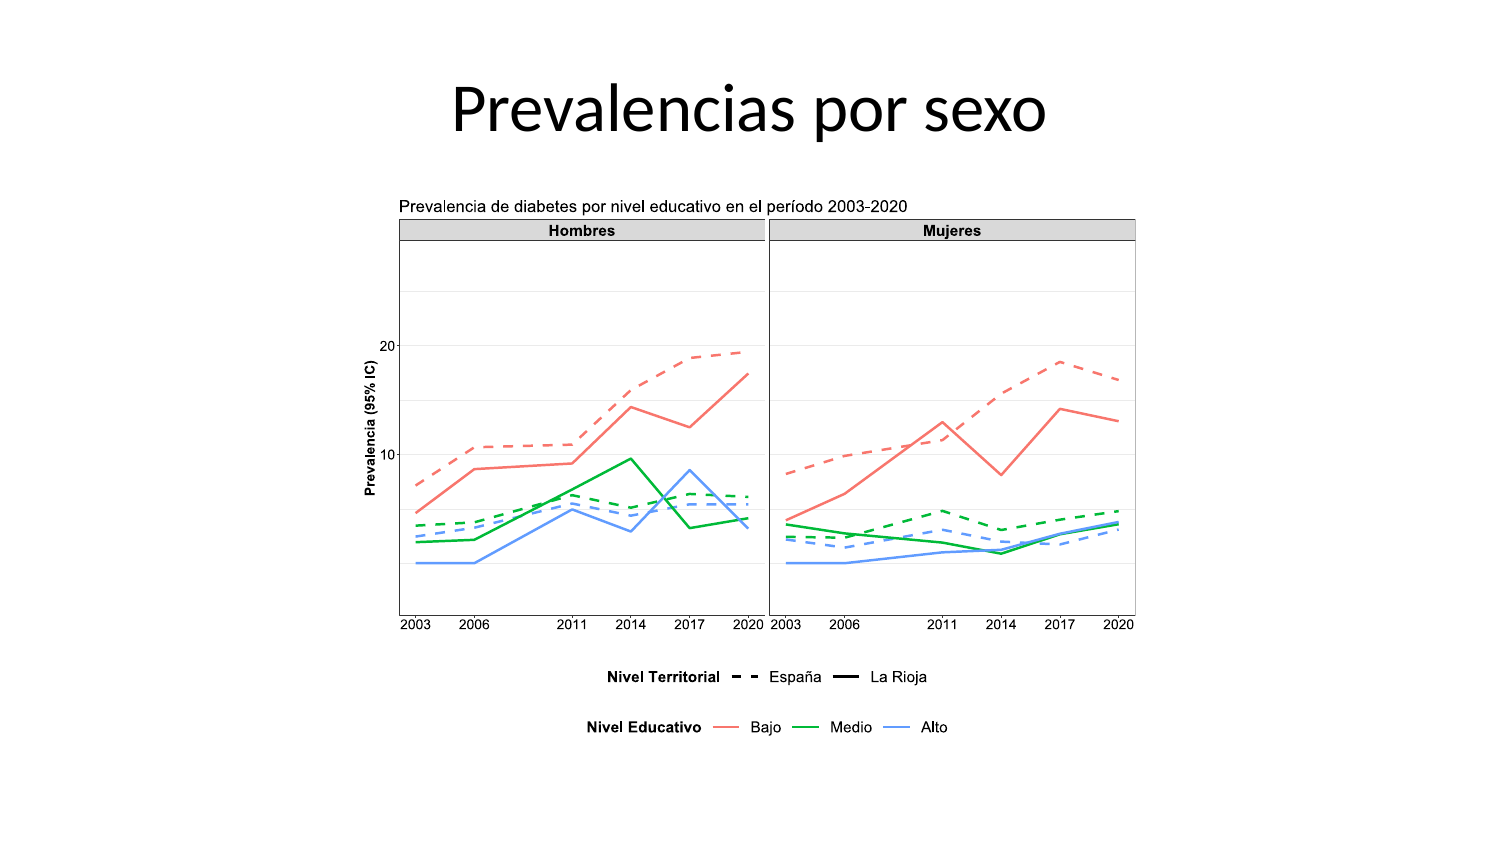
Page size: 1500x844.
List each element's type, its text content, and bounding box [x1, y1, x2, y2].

picture [360, 195, 1140, 753]
title Prevalencias por sexo [75, 33, 1425, 175]
